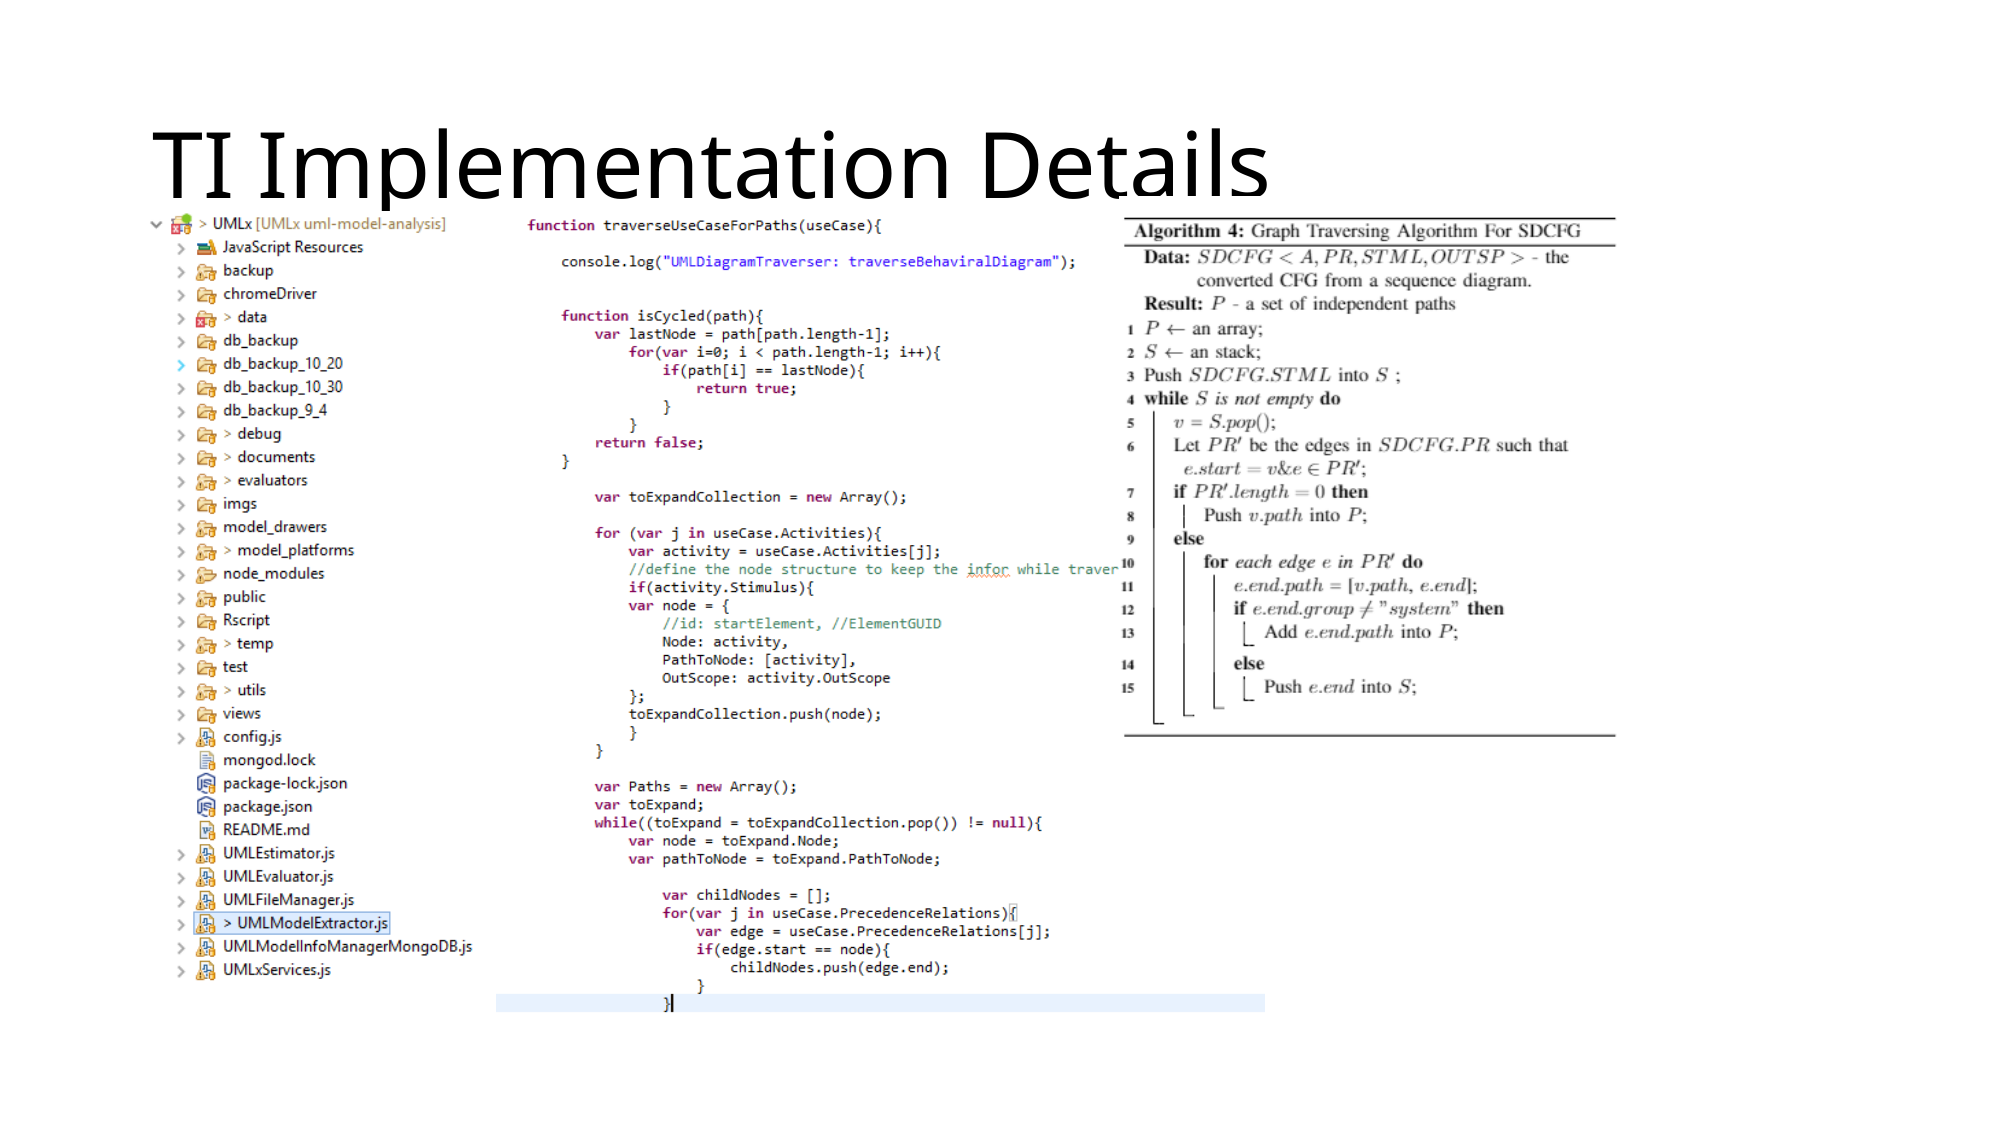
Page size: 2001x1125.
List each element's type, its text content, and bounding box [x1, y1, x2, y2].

picture [148, 196, 1632, 1023]
title TI Implementation Details [137, 59, 1863, 278]
